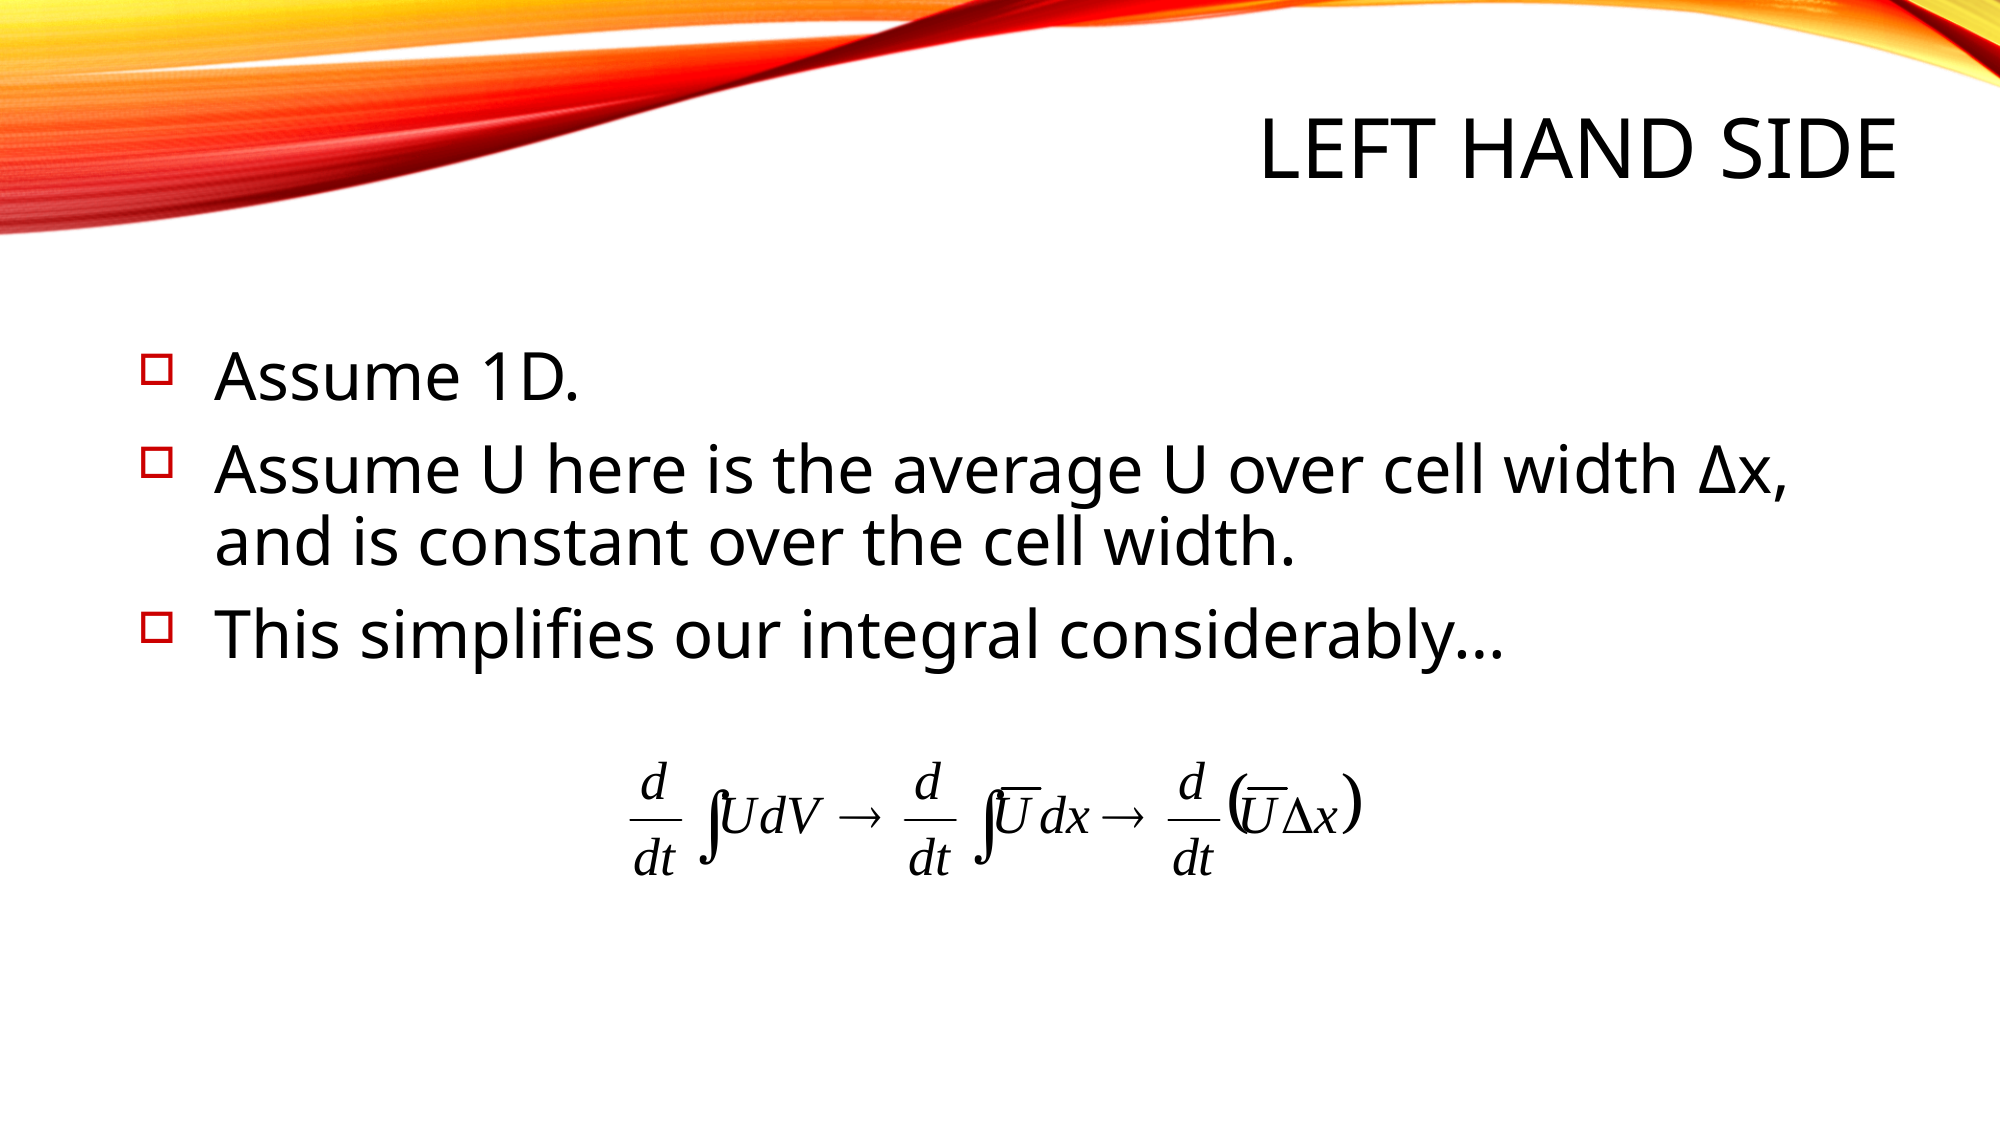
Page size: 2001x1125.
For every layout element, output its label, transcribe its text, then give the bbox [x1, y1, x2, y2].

picture [0, 0, 2000, 237]
list Assume 1D. Assume U here is the average U over cell width Δx, and is constant over the cell width. This simplifies our integral considerably… [122, 335, 1894, 1036]
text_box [621, 748, 1363, 888]
title Left Hand Side [603, 51, 1916, 252]
